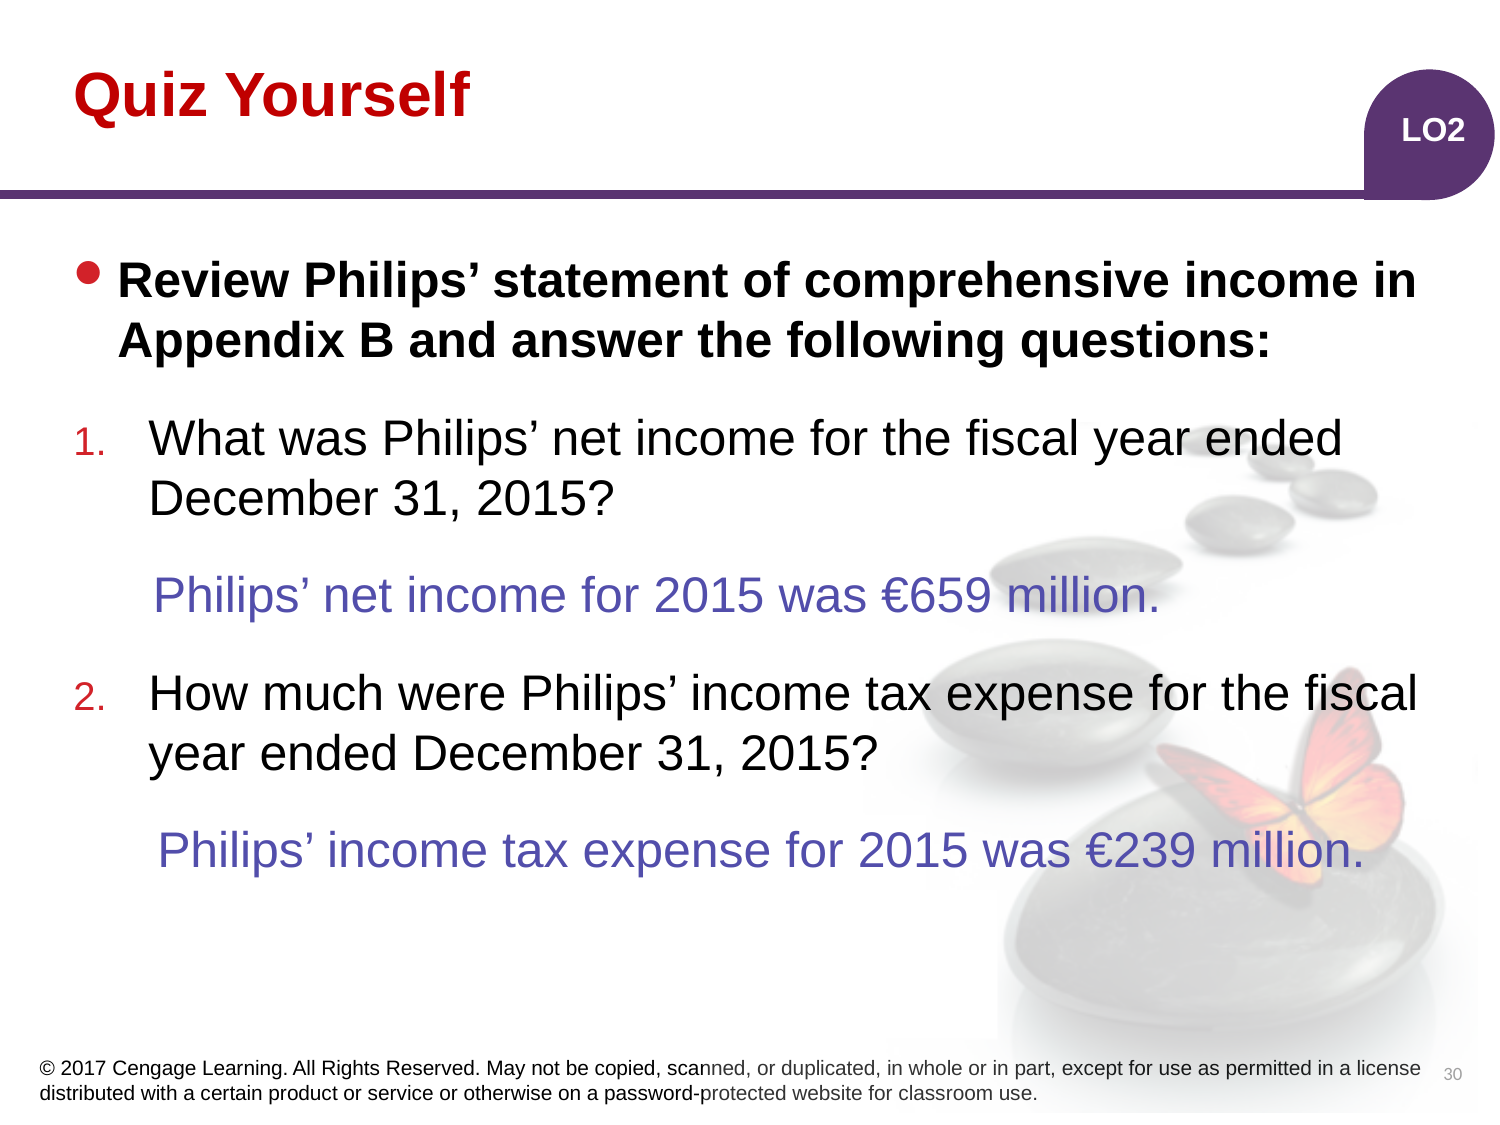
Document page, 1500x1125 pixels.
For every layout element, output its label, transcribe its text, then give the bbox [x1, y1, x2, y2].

picture [808, 1089, 818, 1100]
picture [864, 1060, 873, 1075]
picture [769, 1064, 775, 1075]
picture [868, 1085, 874, 1100]
picture [846, 1062, 852, 1075]
picture [723, 1064, 733, 1075]
picture [965, 1089, 975, 1100]
picture [1135, 1064, 1139, 1075]
picture [730, 1087, 736, 1100]
picture [852, 1089, 862, 1100]
picture [736, 1089, 746, 1100]
picture [853, 1064, 863, 1075]
picture [1128, 1060, 1134, 1075]
picture [792, 1089, 807, 1100]
picture [924, 1060, 933, 1075]
picture [999, 1089, 1008, 1100]
picture [704, 1064, 709, 1075]
picture [734, 1060, 743, 1075]
picture [758, 1064, 768, 1075]
picture [782, 1060, 791, 1075]
picture [1011, 1089, 1020, 1100]
picture [1015, 1064, 1025, 1079]
picture [875, 1089, 885, 1100]
picture [953, 1089, 963, 1100]
picture [712, 1089, 718, 1100]
list Review Philips’ statement of comprehensive income in Appendix B and answer the following questions: What was Philips’ net income for the fiscal year ended December 31, 2015? Philips’ net income for 2015 was €659 million. How much were Philips’ income tax expense for the fiscal year ended December 31, 2015? Philips’ income tax expense for 2015 was €239 million. [58, 240, 1439, 1014]
picture [899, 1089, 908, 1100]
picture [719, 1089, 729, 1100]
picture [1117, 1062, 1123, 1075]
picture [805, 1064, 815, 1079]
picture [825, 1064, 834, 1075]
picture [1074, 1064, 1083, 1075]
picture [845, 1087, 851, 1100]
picture [946, 1089, 952, 1100]
picture [892, 1064, 901, 1075]
picture [831, 1089, 840, 1100]
picture [976, 1089, 991, 1100]
picture [914, 1089, 934, 1100]
slide_number 30 [1139, 1042, 1478, 1103]
picture [793, 1064, 802, 1075]
picture [776, 1085, 785, 1100]
picture [908, 1064, 923, 1075]
picture [998, 1064, 1007, 1075]
picture [764, 1089, 774, 1100]
title Quiz Yourself [58, 40, 1365, 152]
picture [980, 1064, 986, 1075]
picture [886, 1089, 892, 1100]
picture [1084, 1064, 1093, 1075]
picture [748, 1089, 757, 1100]
picture [936, 1064, 946, 1075]
picture [969, 1064, 979, 1075]
picture [1026, 1064, 1037, 1075]
text_box LO2 [1386, 100, 1481, 156]
picture [704, 1089, 711, 1100]
picture [1062, 1064, 1072, 1075]
picture [1106, 1064, 1116, 1079]
picture [1038, 1062, 1050, 1075]
picture [936, 1089, 945, 1100]
picture [952, 1064, 962, 1075]
picture [819, 1085, 829, 1100]
picture [836, 1064, 847, 1075]
picture [1021, 1089, 1031, 1100]
picture [1095, 1064, 1105, 1075]
picture [757, 1087, 763, 1100]
picture [712, 1064, 721, 1075]
